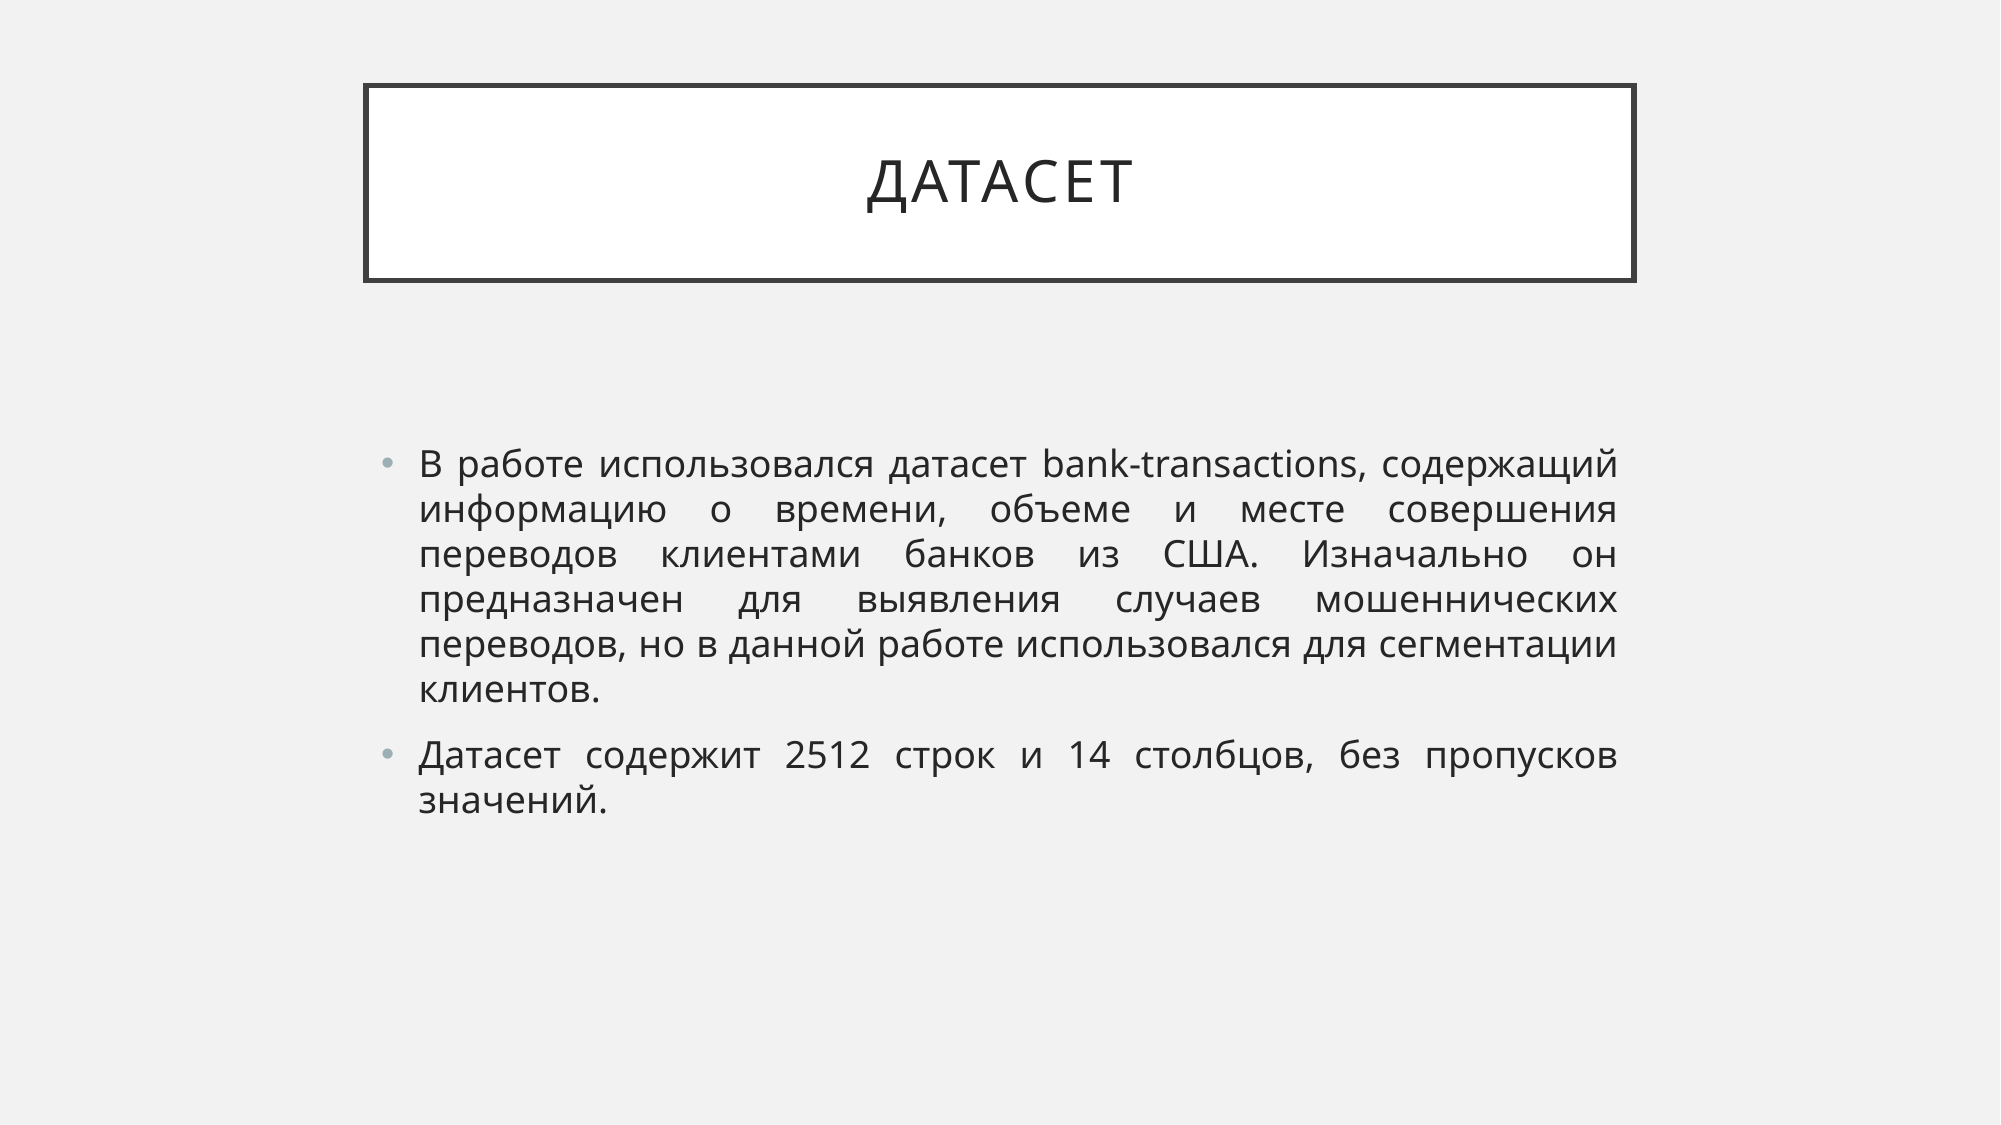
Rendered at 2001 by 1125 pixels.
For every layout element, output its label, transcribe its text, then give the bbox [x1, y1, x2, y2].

title Датасет [363, 83, 1637, 283]
list В работе использовался датасет bank-transactions, содержащий информацию о времени, объеме и месте совершения переводов клиентами банков из США. Изначально он предназначен для выявления случаев мошеннических переводов, но в данной работе использовался для сегментации клиентов. Датасет содержит 2512 строк и 14 столбцов, без пропусков значений. [366, 432, 1634, 942]
